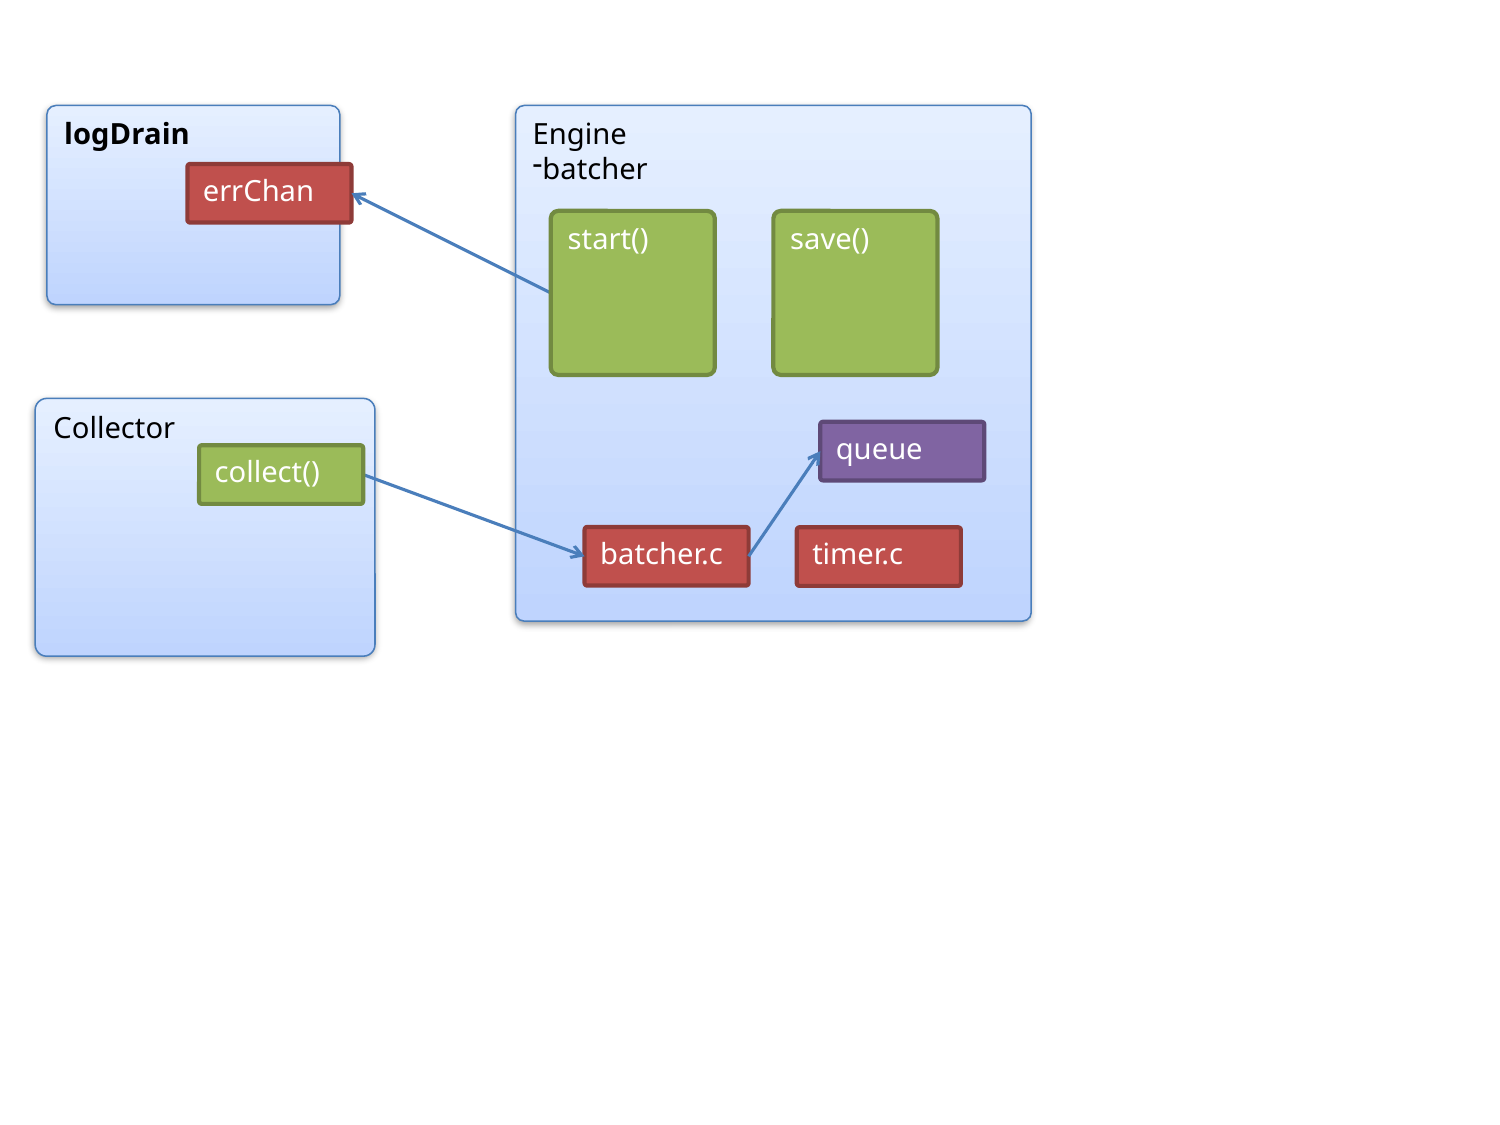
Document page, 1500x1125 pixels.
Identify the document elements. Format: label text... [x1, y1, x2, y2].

text_box start() [548, 208, 717, 378]
text_box errChan [185, 161, 354, 225]
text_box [362, 474, 585, 557]
text_box Engine batcher [514, 104, 1032, 622]
text_box save() [771, 208, 940, 378]
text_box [748, 450, 821, 557]
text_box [351, 193, 551, 294]
text_box logDrain [46, 104, 341, 306]
text_box batcher.c [582, 524, 751, 588]
text_box queue [818, 419, 987, 483]
text_box collect() [196, 443, 366, 506]
text_box Collector [34, 397, 376, 657]
text_box timer.c [794, 525, 963, 588]
